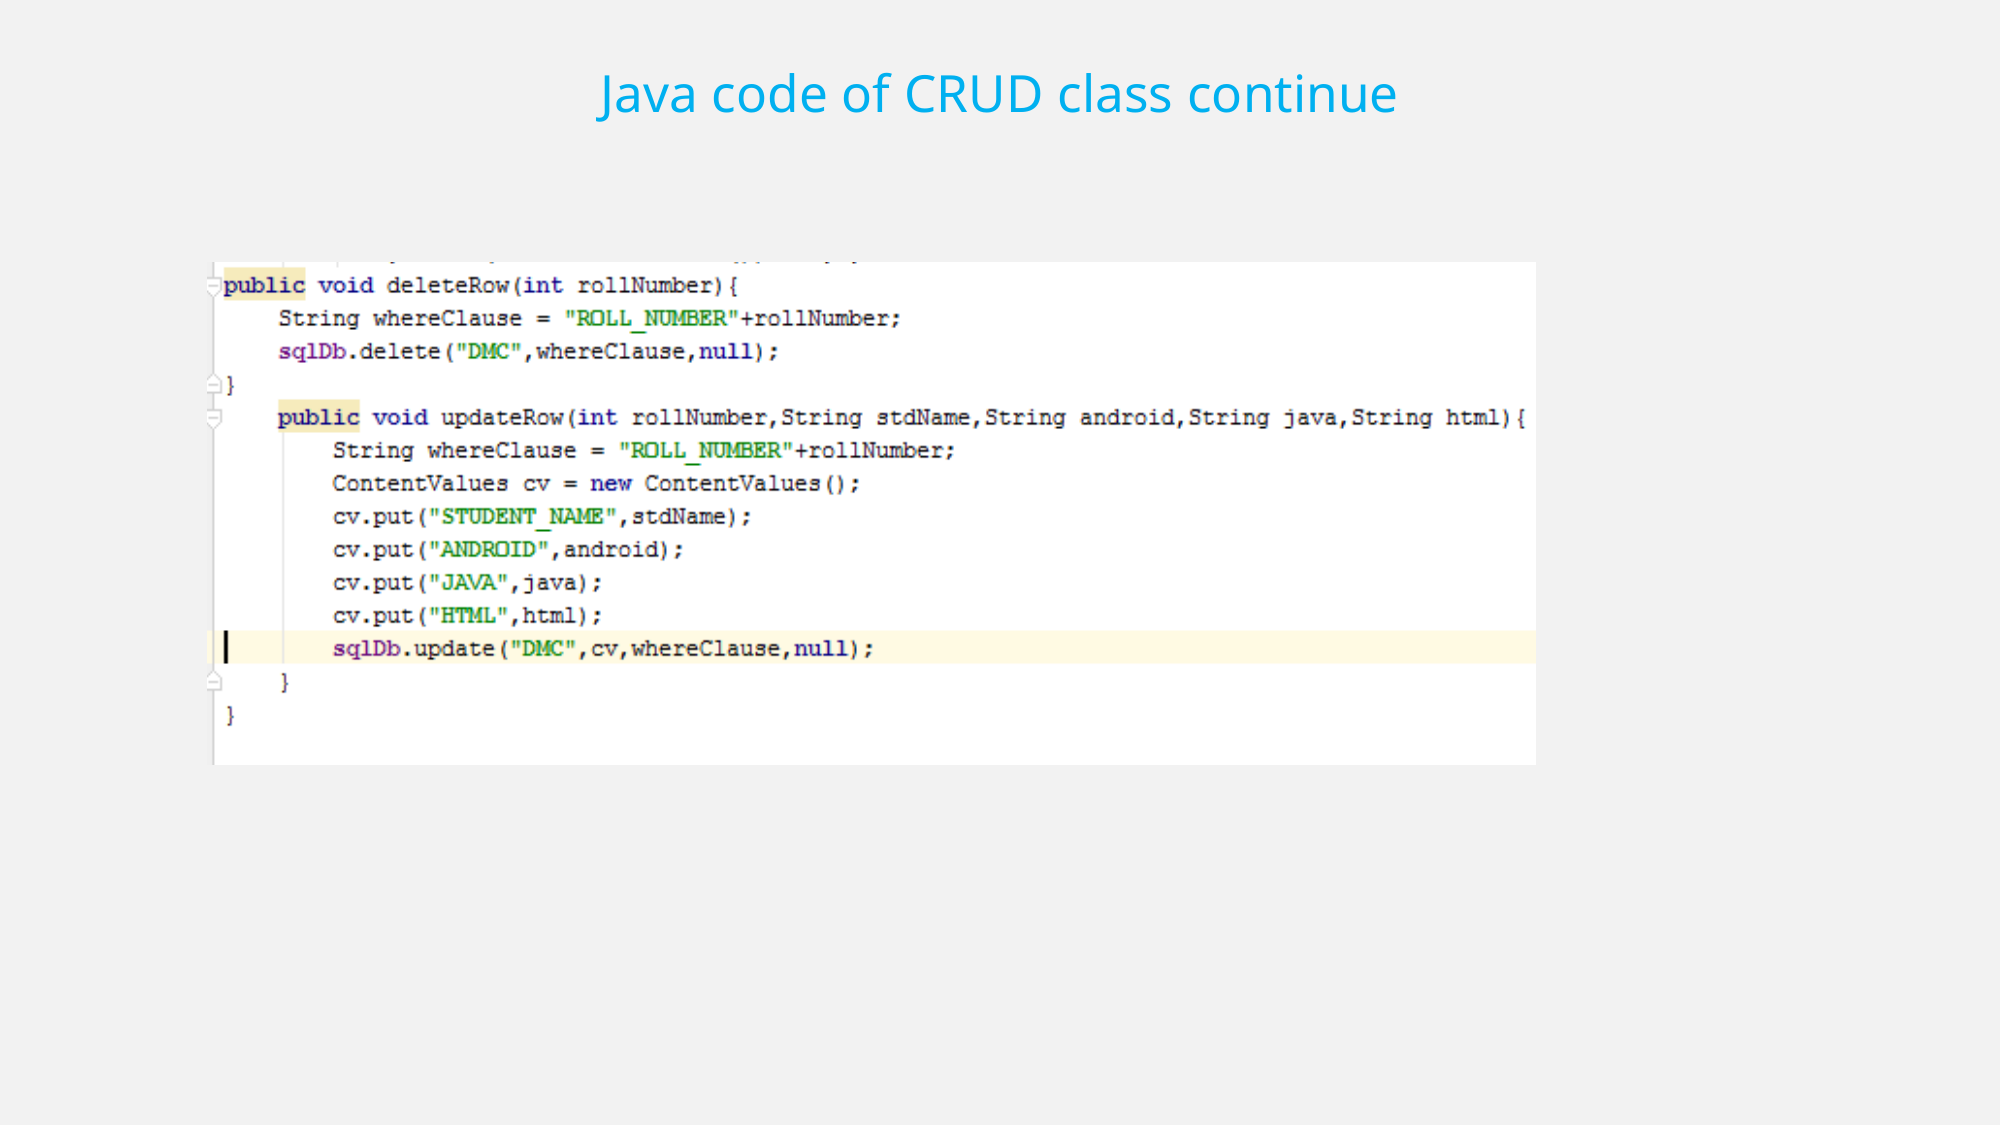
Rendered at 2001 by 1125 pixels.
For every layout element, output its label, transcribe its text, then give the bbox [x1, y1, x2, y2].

picture [207, 262, 1536, 765]
title Java code of CRUD class continue [137, 59, 1863, 131]
